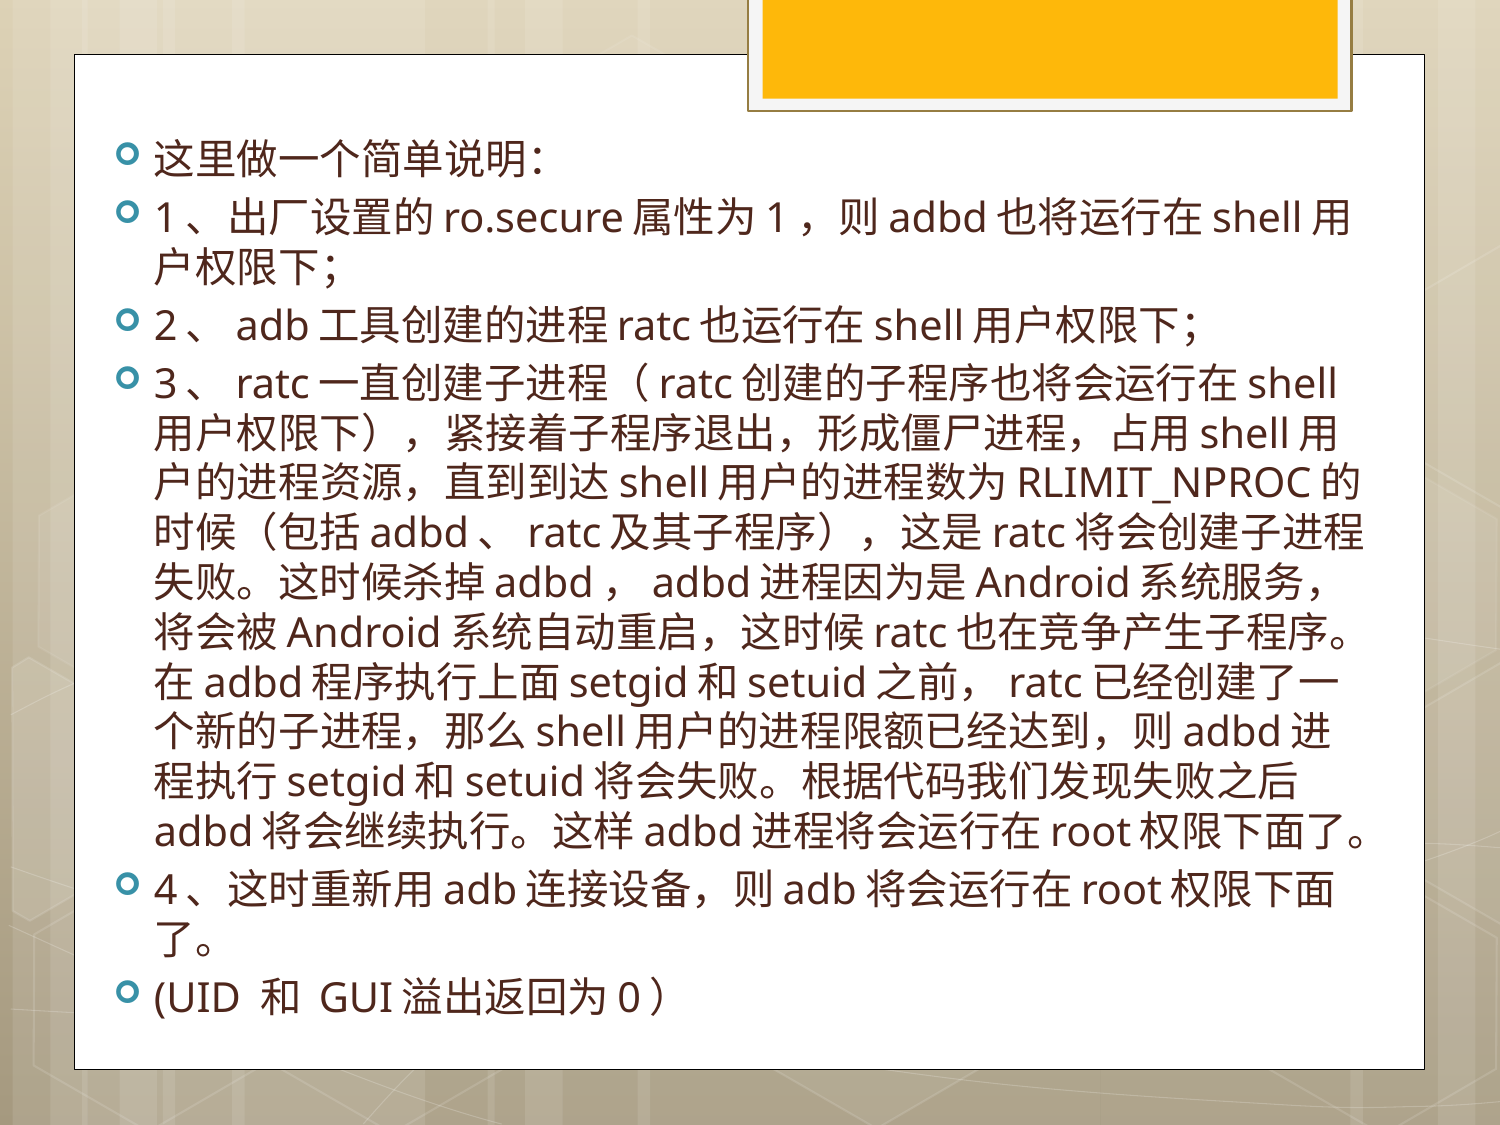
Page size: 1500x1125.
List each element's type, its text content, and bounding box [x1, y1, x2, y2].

list 这里做一个简单说明： 1、出厂设置的ro.secure属性为1，则adbd也将运行在shell用户权限下； 2、adb工具创建的进程ratc也运行在shell用户权限下； 3、ratc一直创建子进程（ratc创建的子程序也将会运行在shell用户权限下），紧接着子程序退出，形成僵尸进程，占用shell用户的进程资源，直到到达shell用户的进程数为RLIMIT_NPROC的时候（包括adbd、ratc及其子程序），这是ratc将会创建子进程失败。这时候杀掉adbd，adbd进程因为是Android系统服务，将会被Android系统自动重启，这时候ratc也在竞争产生子程序。在adbd程序执行上面setgid和setuid之前，ratc已经创建了一个新的子进程，那么shell用户的进程限额已经达到，则adbd进程执行setgid和setuid将会失败。根据代码我们发现失败之后adbd将会继续执行。这样adbd进程将会运行在root权限下面了。 4、这时重新用adb连接设备，则adb将会运行在root权限下面了。 (UID 和 GUI溢出返回为0） [88, 125, 1388, 1047]
